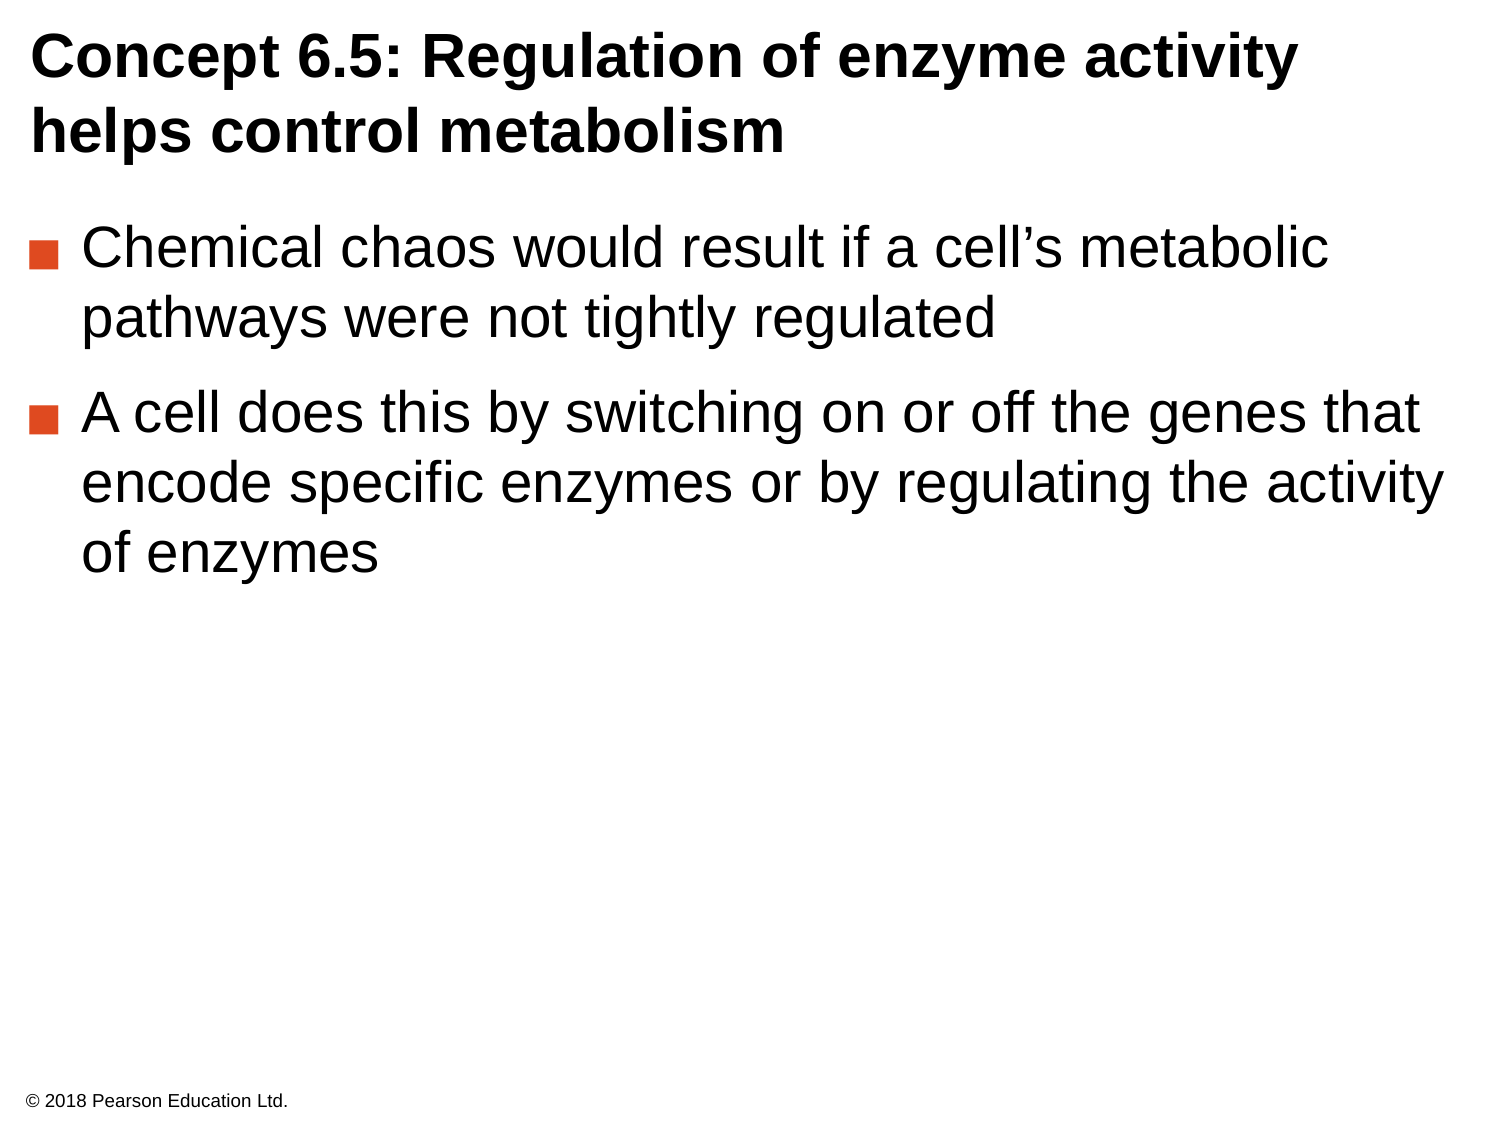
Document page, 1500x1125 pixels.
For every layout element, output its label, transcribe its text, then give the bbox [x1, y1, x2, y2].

list Chemical chaos would result if a cell’s metabolic pathways were not tightly regulated A cell does this by switching on or off the genes that encode specific enzymes or by regulating the activity of enzymes [24, 208, 1475, 1065]
title Concept 6.5: Regulation of enzyme activity helps control metabolism [0, 0, 1500, 182]
footer © 2018 Pearson Education Ltd. [10, 1080, 518, 1119]
